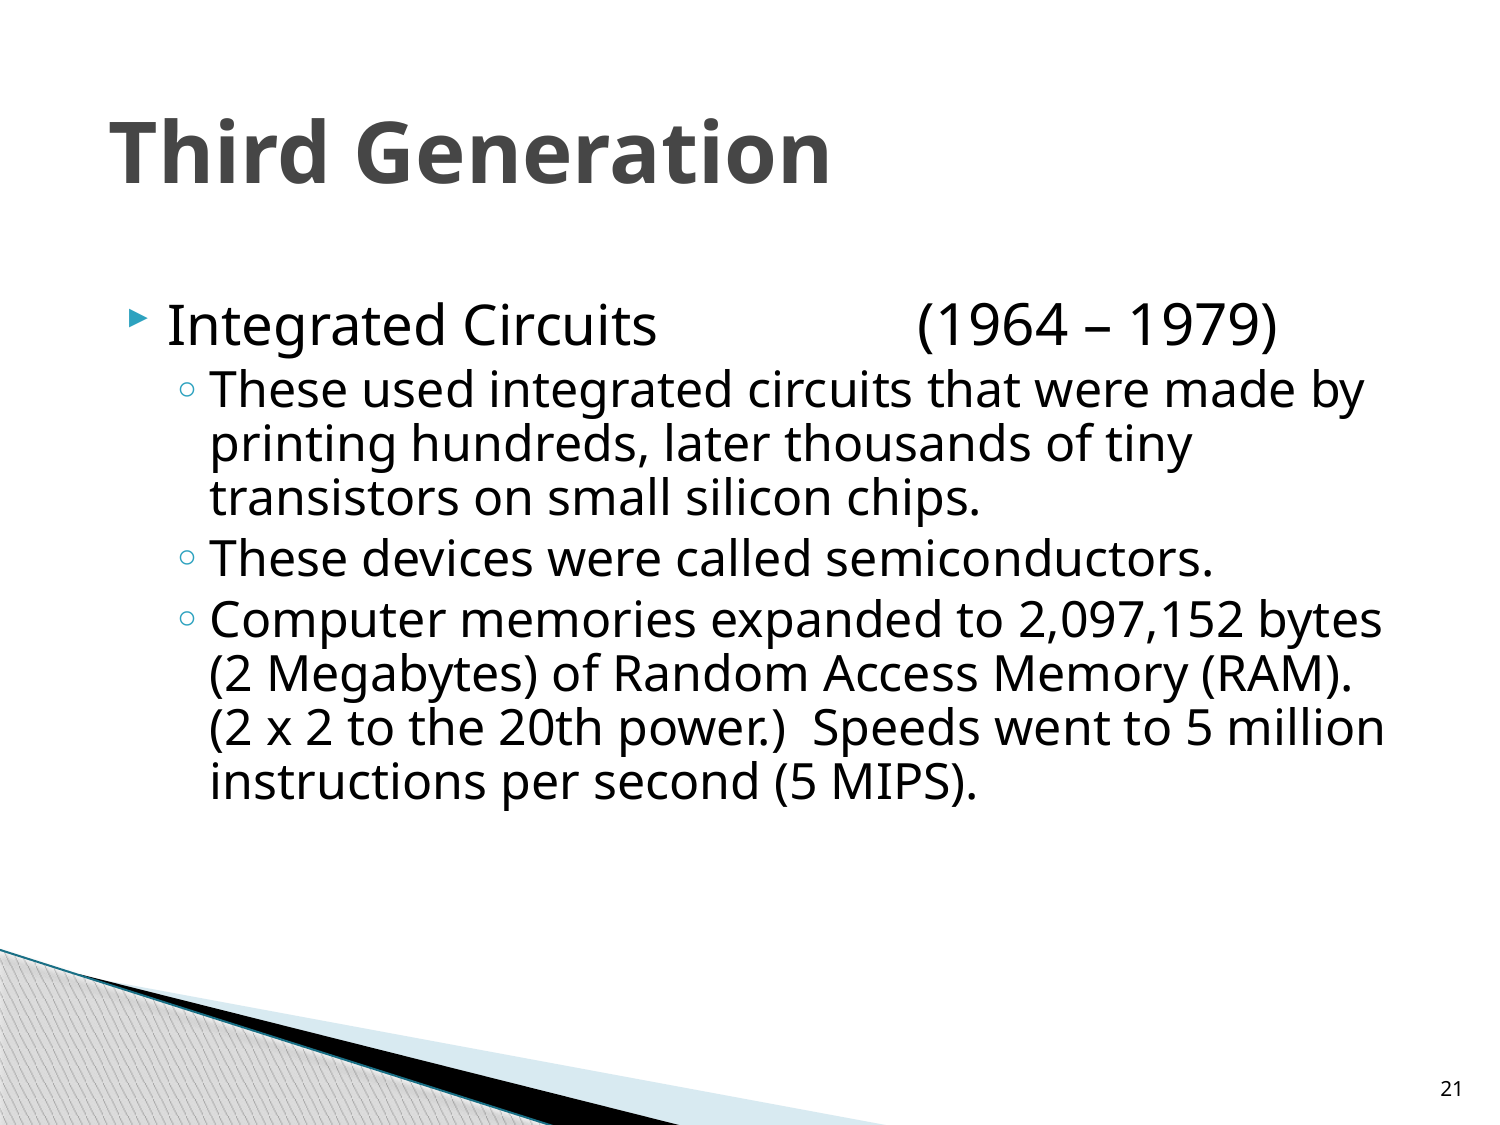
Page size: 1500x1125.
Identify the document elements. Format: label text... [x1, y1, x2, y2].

slide_number 21 [1418, 1051, 1479, 1112]
list Integrated Circuits (1964 – 1979) These used integrated circuits that were made by printing hundreds, later thousands of tiny transistors on small silicon chips. These devices were called semiconductors. Computer memories expanded to 2,097,152 bytes (2 Megabytes) of Random Access Memory (RAM). (2 x 2 to the 20th power.) Speeds went to 5 million instructions per second (5 MIPS). [92, 287, 1406, 988]
title Third Generation [94, 50, 1407, 250]
